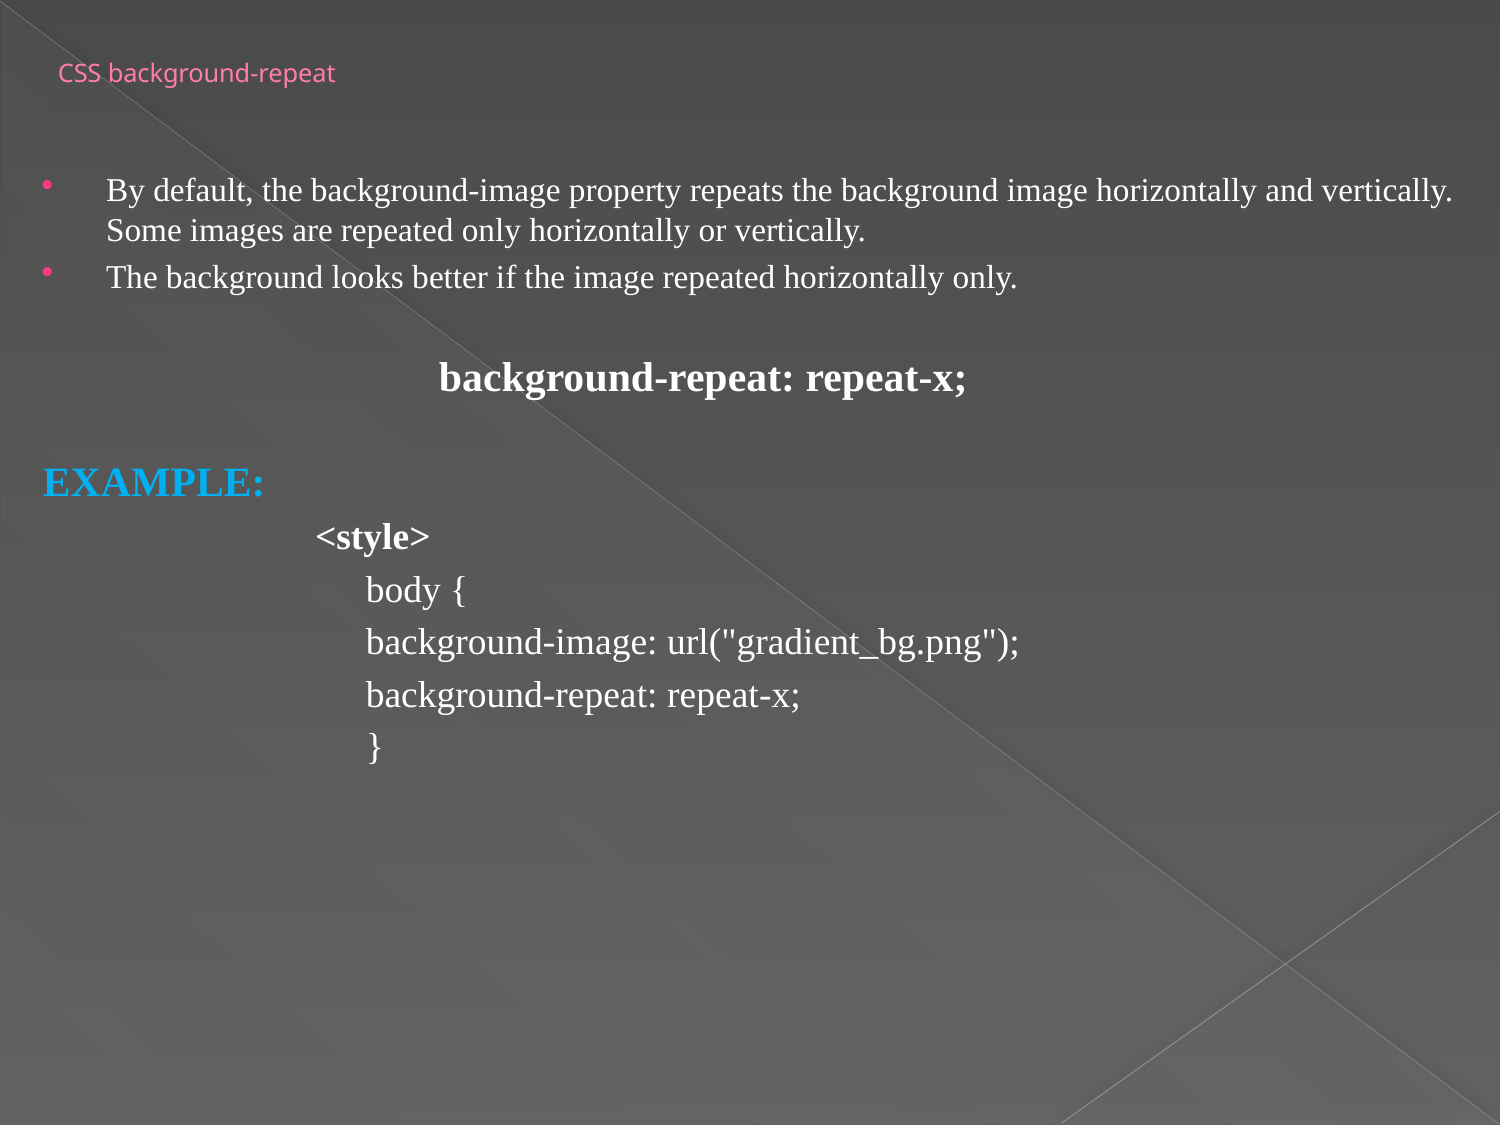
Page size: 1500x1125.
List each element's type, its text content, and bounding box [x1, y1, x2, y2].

list By default, the background-image property repeats the background image horizontally and vertically. Some images are repeated only horizontally or vertically. The background looks better if the image repeated horizontally only. background-repeat: repeat-x; EXAMPLE: <style> body { background-image: url("gradient_bg.png"); background-repeat: repeat-x; } [17, 160, 1471, 1083]
title CSS background-repeat [17, 19, 1368, 126]
